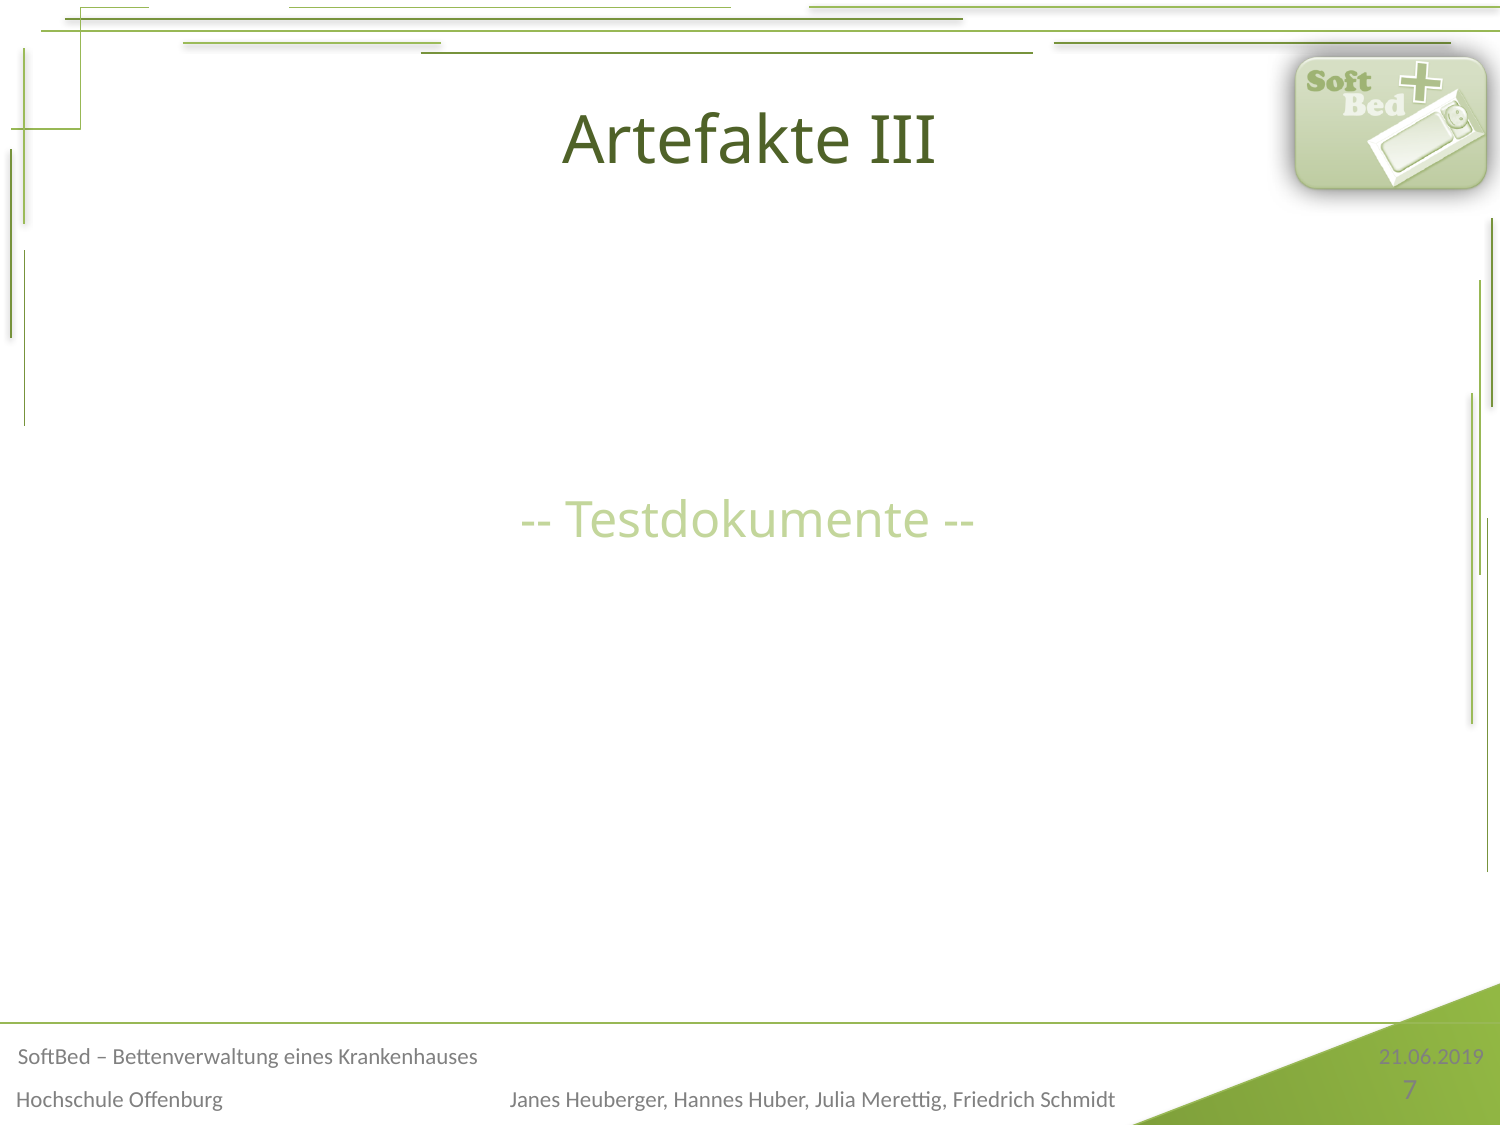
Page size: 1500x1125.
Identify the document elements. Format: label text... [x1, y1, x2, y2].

text_box -- Testdokumente -- [72, 479, 1423, 623]
text_box 7 [1387, 1063, 1498, 1123]
title Artefakte III [75, 90, 1425, 233]
